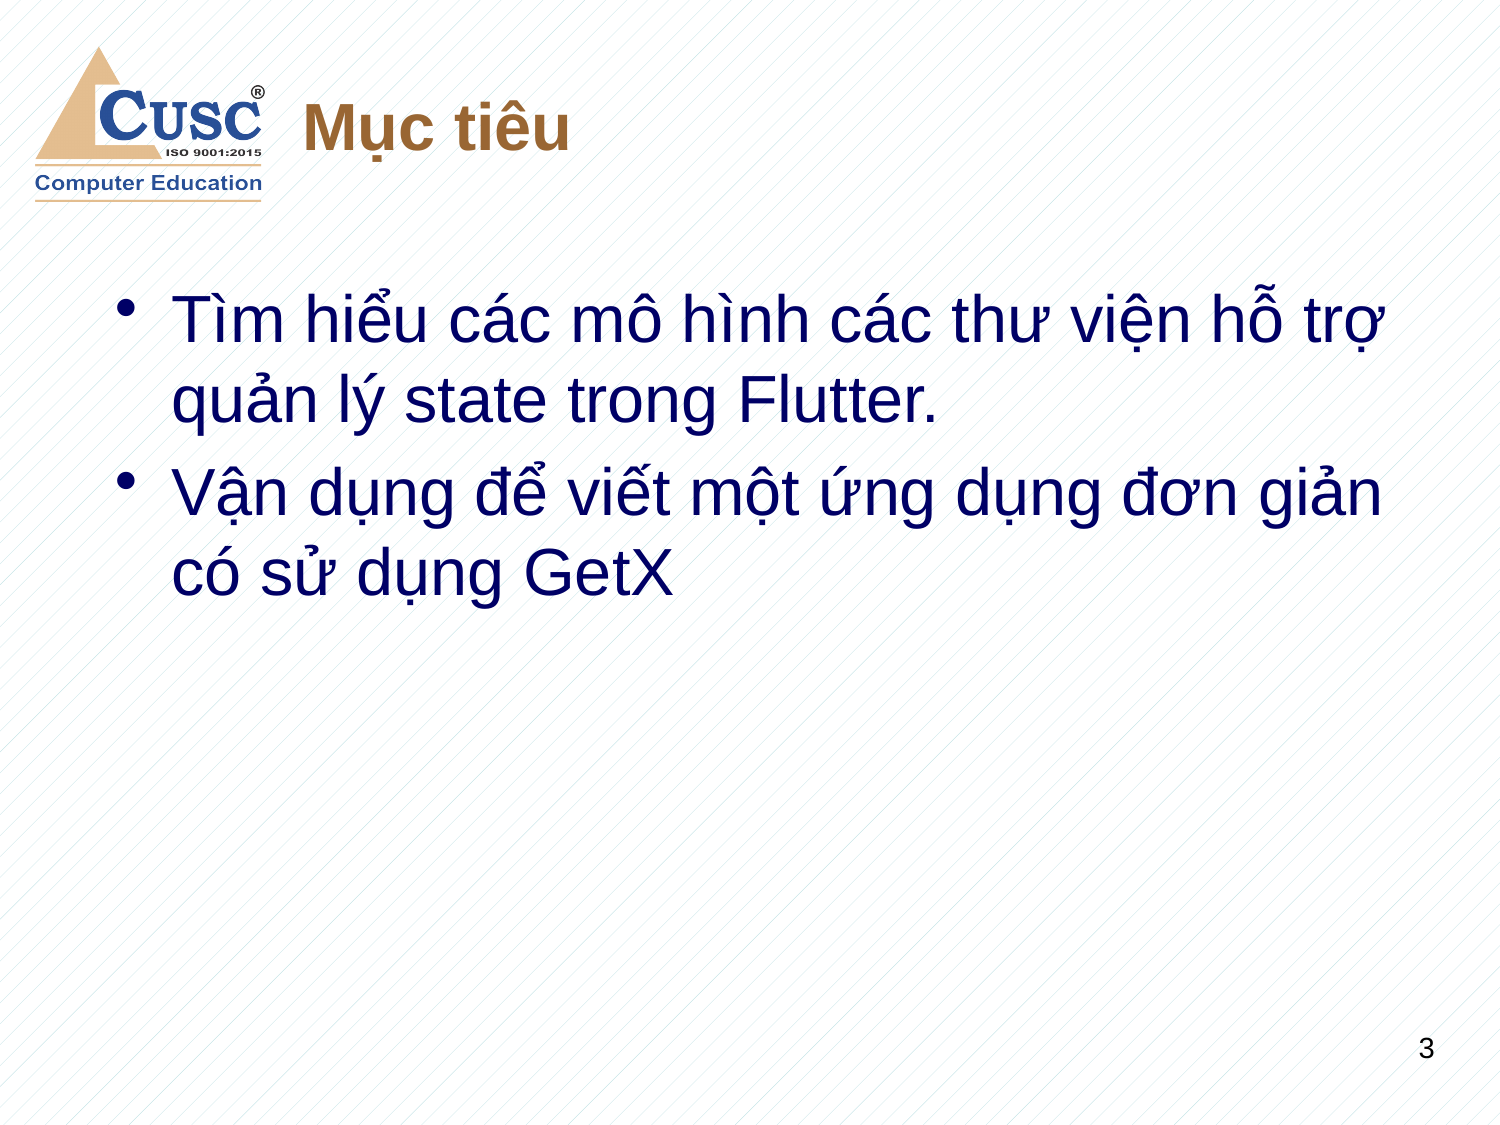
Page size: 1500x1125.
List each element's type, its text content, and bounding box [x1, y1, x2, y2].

slide_number 3 [1100, 1021, 1450, 1113]
title Mục tiêu [287, 46, 1450, 202]
list Tìm hiểu các mô hình các thư viện hỗ trợ quản lý state trong Flutter. Vận dụng để viết một ứng dụng đơn giản có sử dụng GetX [99, 267, 1475, 1038]
picture [35, 46, 265, 202]
